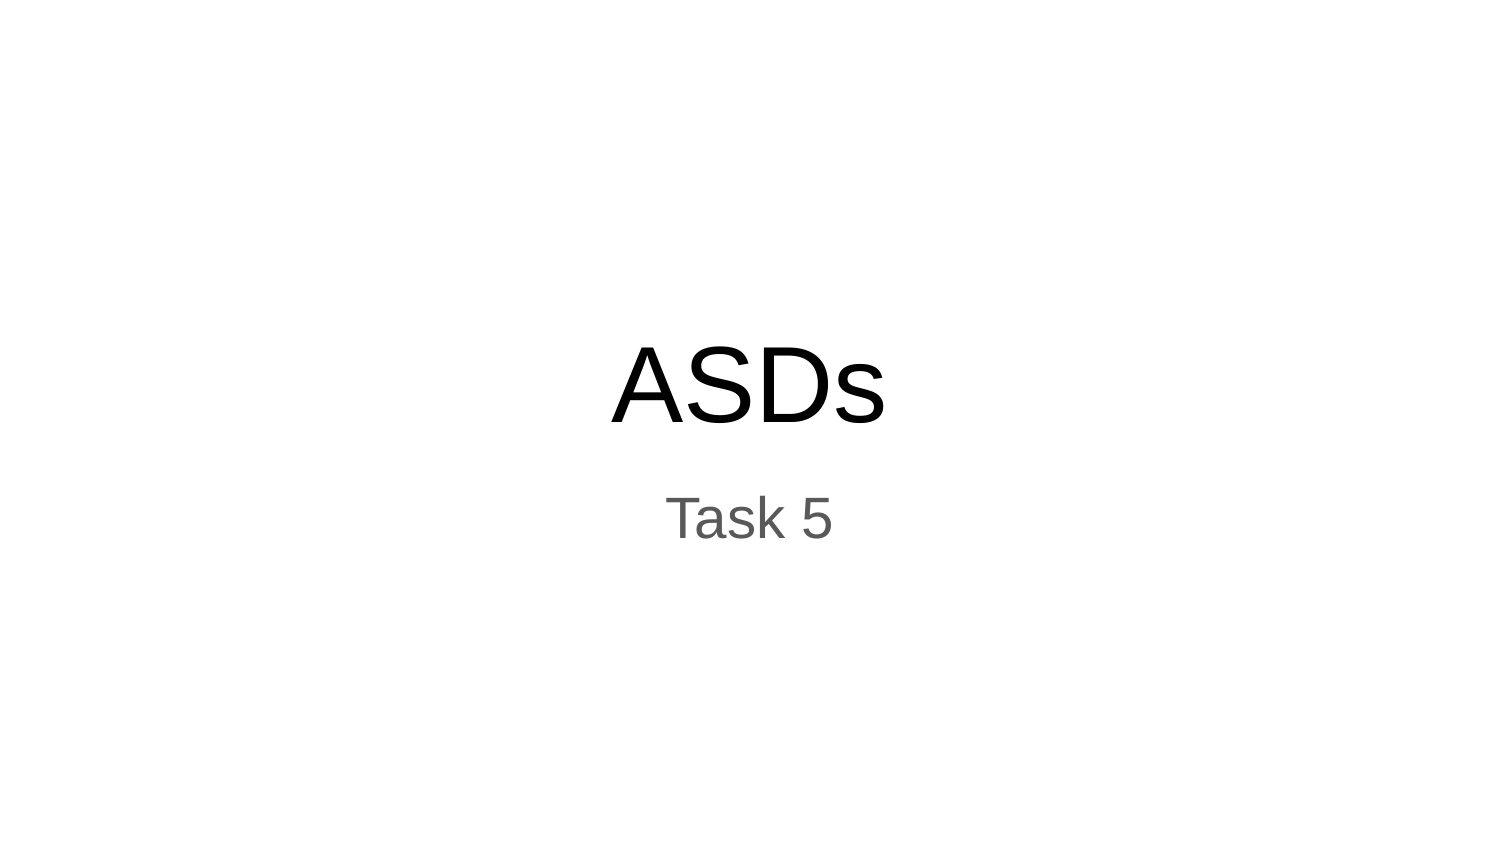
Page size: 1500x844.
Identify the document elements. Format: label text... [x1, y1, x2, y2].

title ASDs [51, 122, 1449, 459]
subtitle Task 5 [51, 464, 1449, 595]
